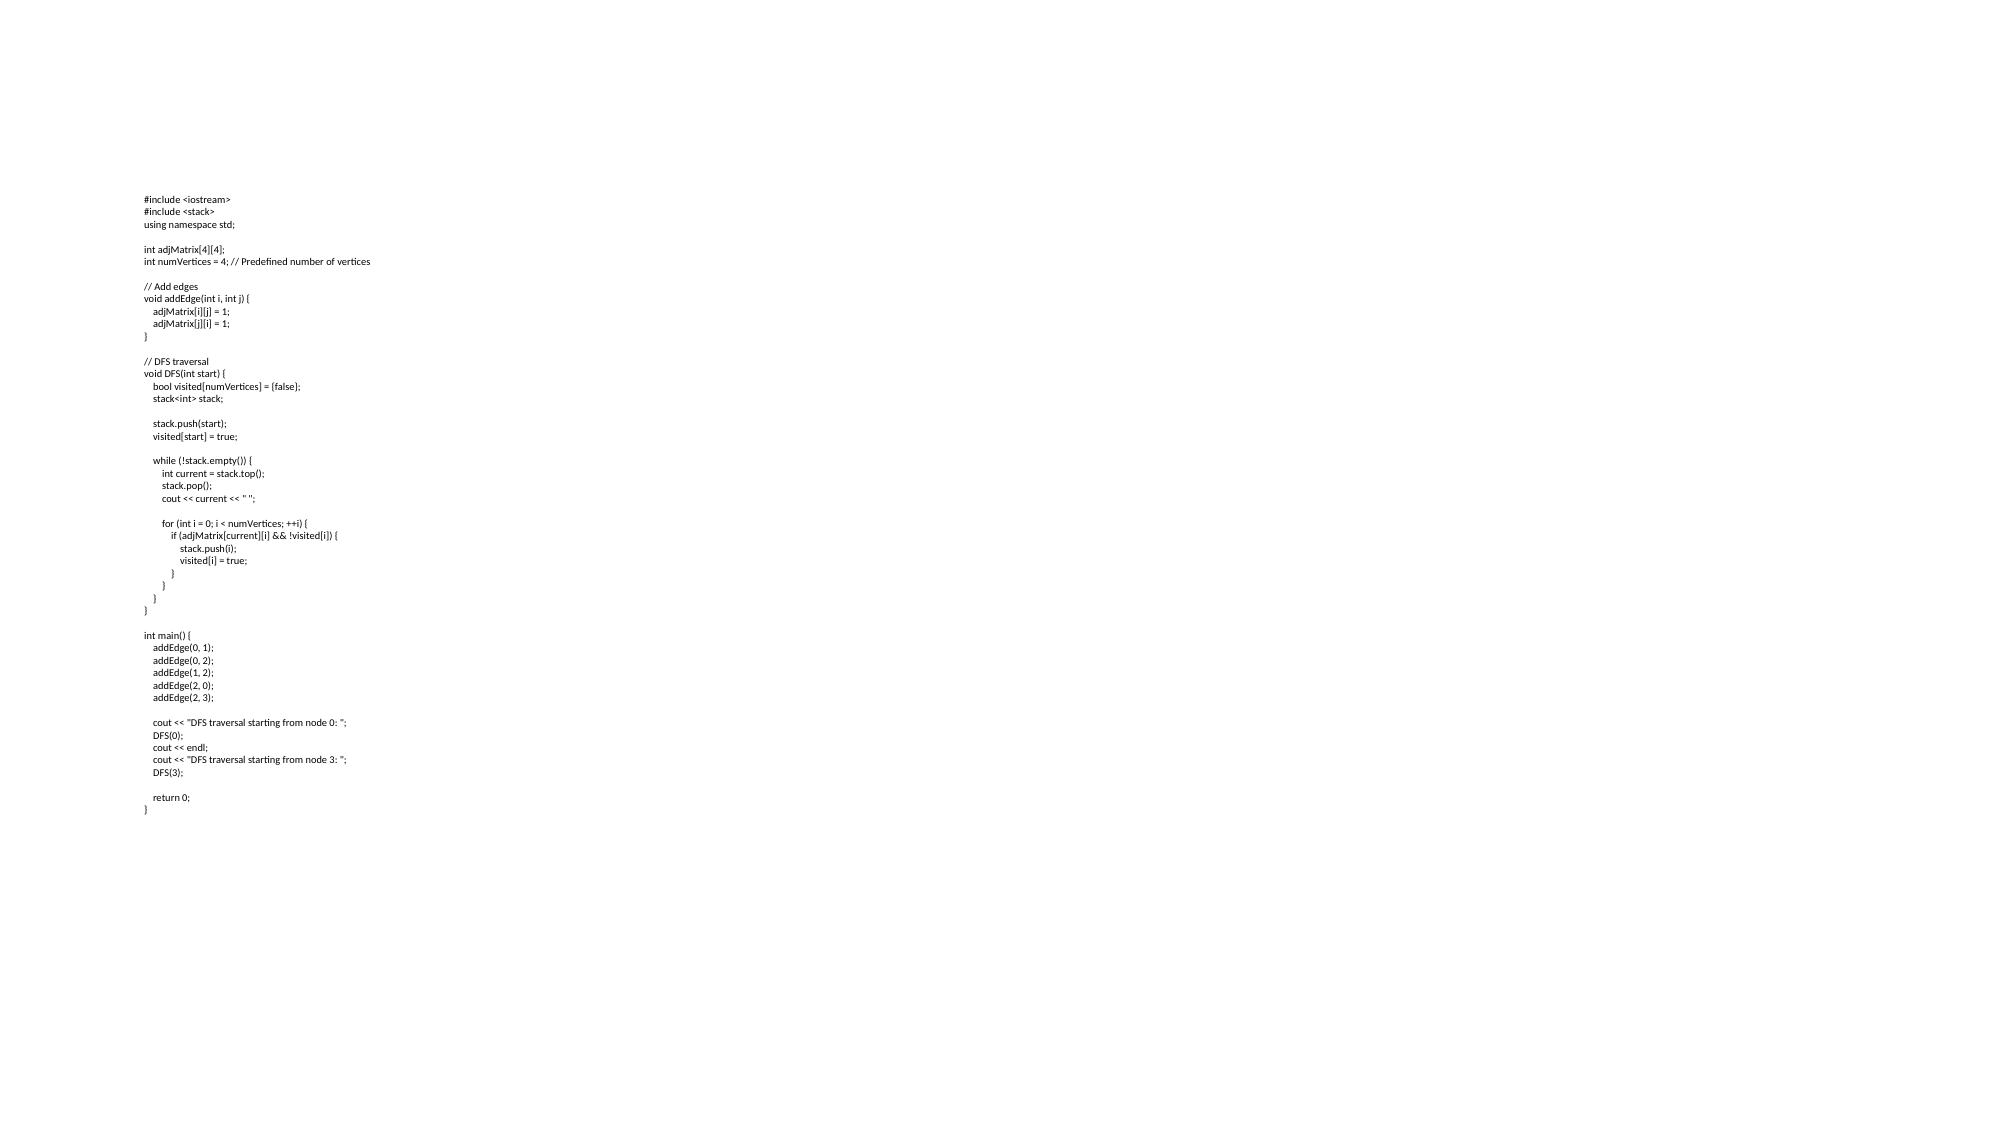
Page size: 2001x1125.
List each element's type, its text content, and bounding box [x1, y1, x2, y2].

text_box #include <iostream> #include <stack> using namespace std; int adjMatrix[4][4]; int numVertices = 4; // Predefined number of vertices // Add edges void addEdge(int i, int j) { adjMatrix[i][j] = 1; adjMatrix[j][i] = 1; } // DFS traversal void DFS(int start) { bool visited[numVertices] = {false}; stack<int> stack; stack.push(start); visited[start] = true; while (!stack.empty()) { int current = stack.top(); stack.pop(); cout << current << " "; for (int i = 0; i < numVertices; ++i) { if (adjMatrix[current][i] && !visited[i]) { stack.push(i); visited[i] = true; } } } } int main() { addEdge(0, 1); addEdge(0, 2); addEdge(1, 2); addEdge(2, 0); addEdge(2, 3); cout << "DFS traversal starting from node 0: "; DFS(0); cout << endl; cout << "DFS traversal starting from node 3: "; DFS(3); return 0; } [129, 185, 1130, 824]
